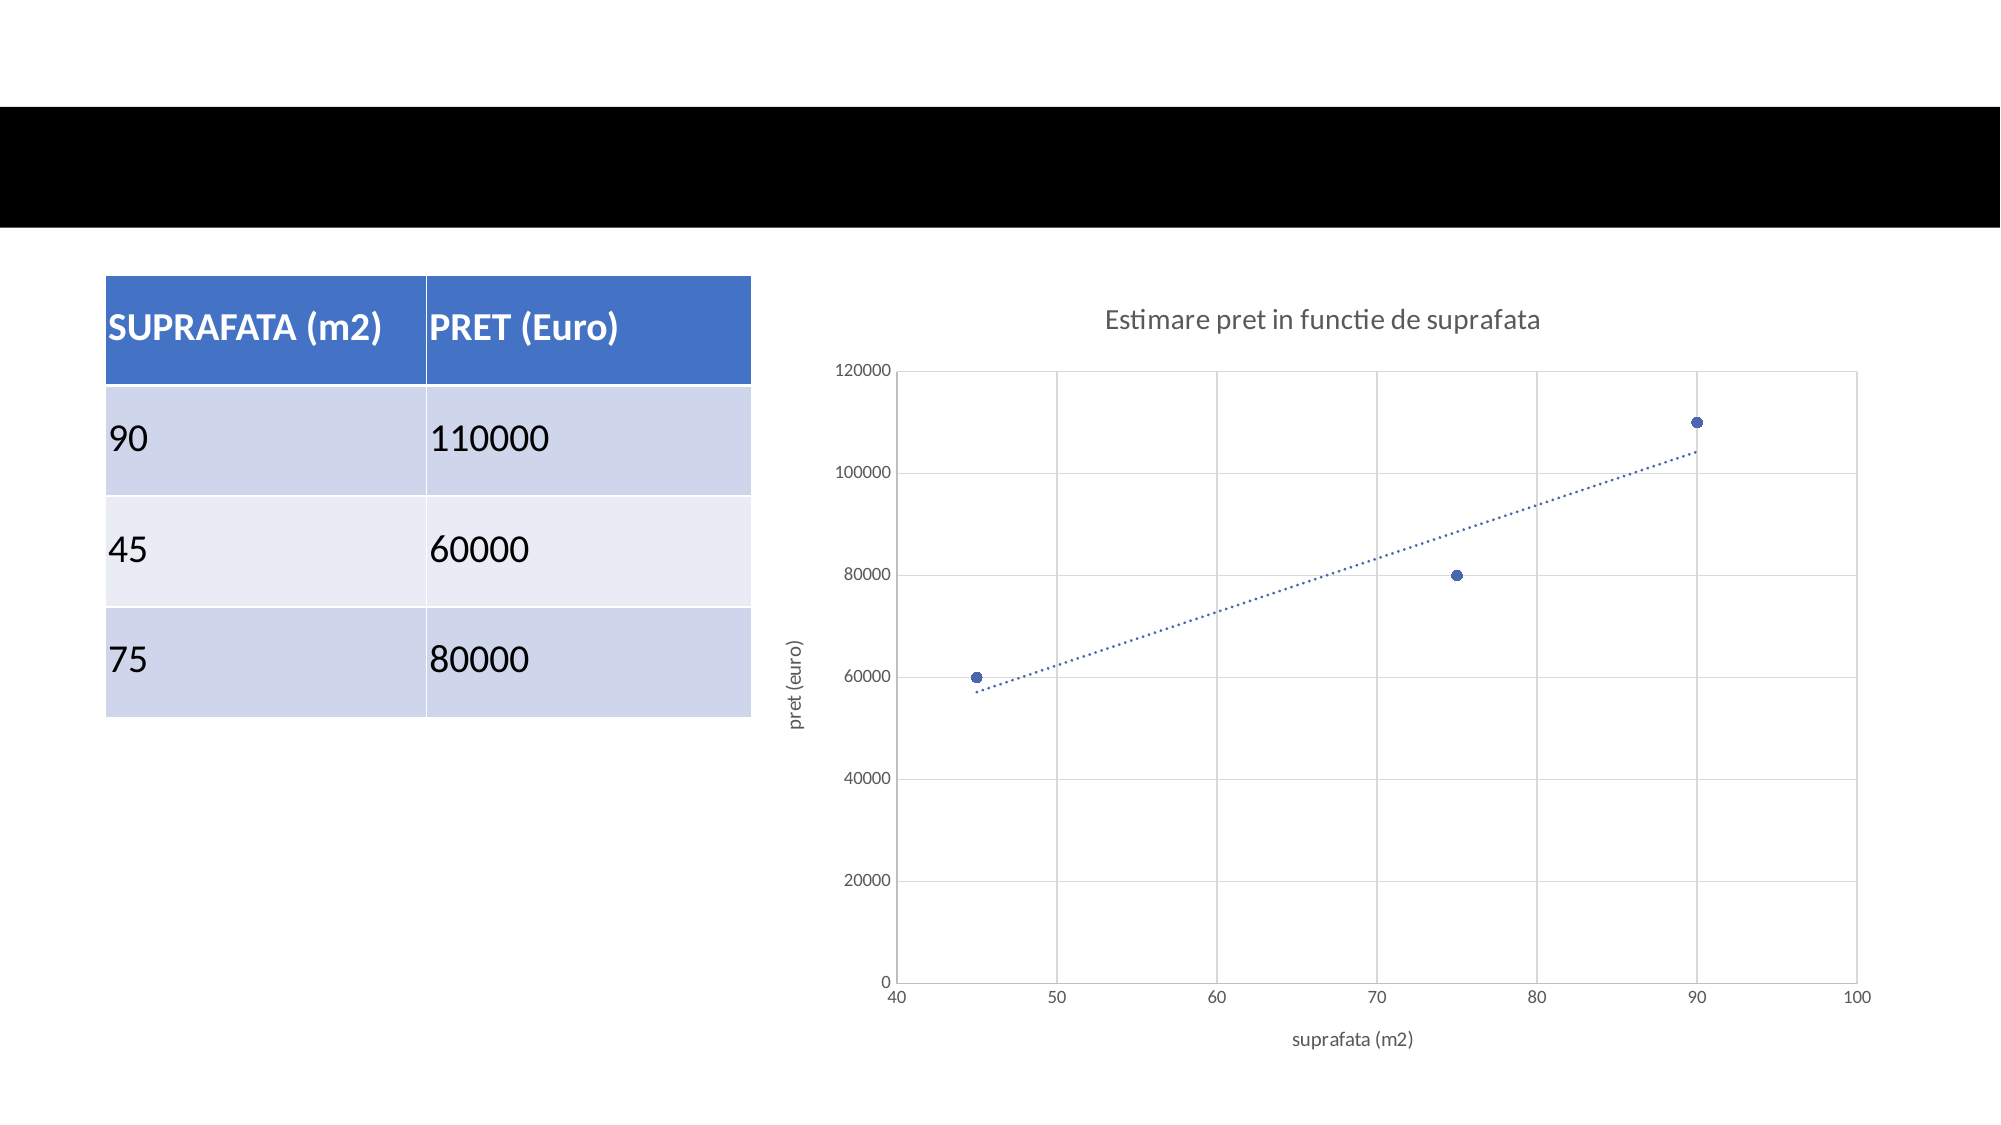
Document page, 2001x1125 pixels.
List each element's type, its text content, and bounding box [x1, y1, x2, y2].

table_cell 45 [106, 497, 426, 606]
table_cell 75 [106, 608, 426, 717]
table_cell 110000 [427, 387, 751, 495]
table_cell 90 [106, 387, 426, 495]
table_cell 80000 [427, 608, 751, 717]
table_cell 60000 [427, 497, 751, 606]
table_header SUPRAFATA (m2) [106, 276, 426, 384]
text_box [0, 106, 2000, 229]
chart [752, 274, 1895, 1083]
table_header PRET (Euro) [427, 276, 751, 384]
